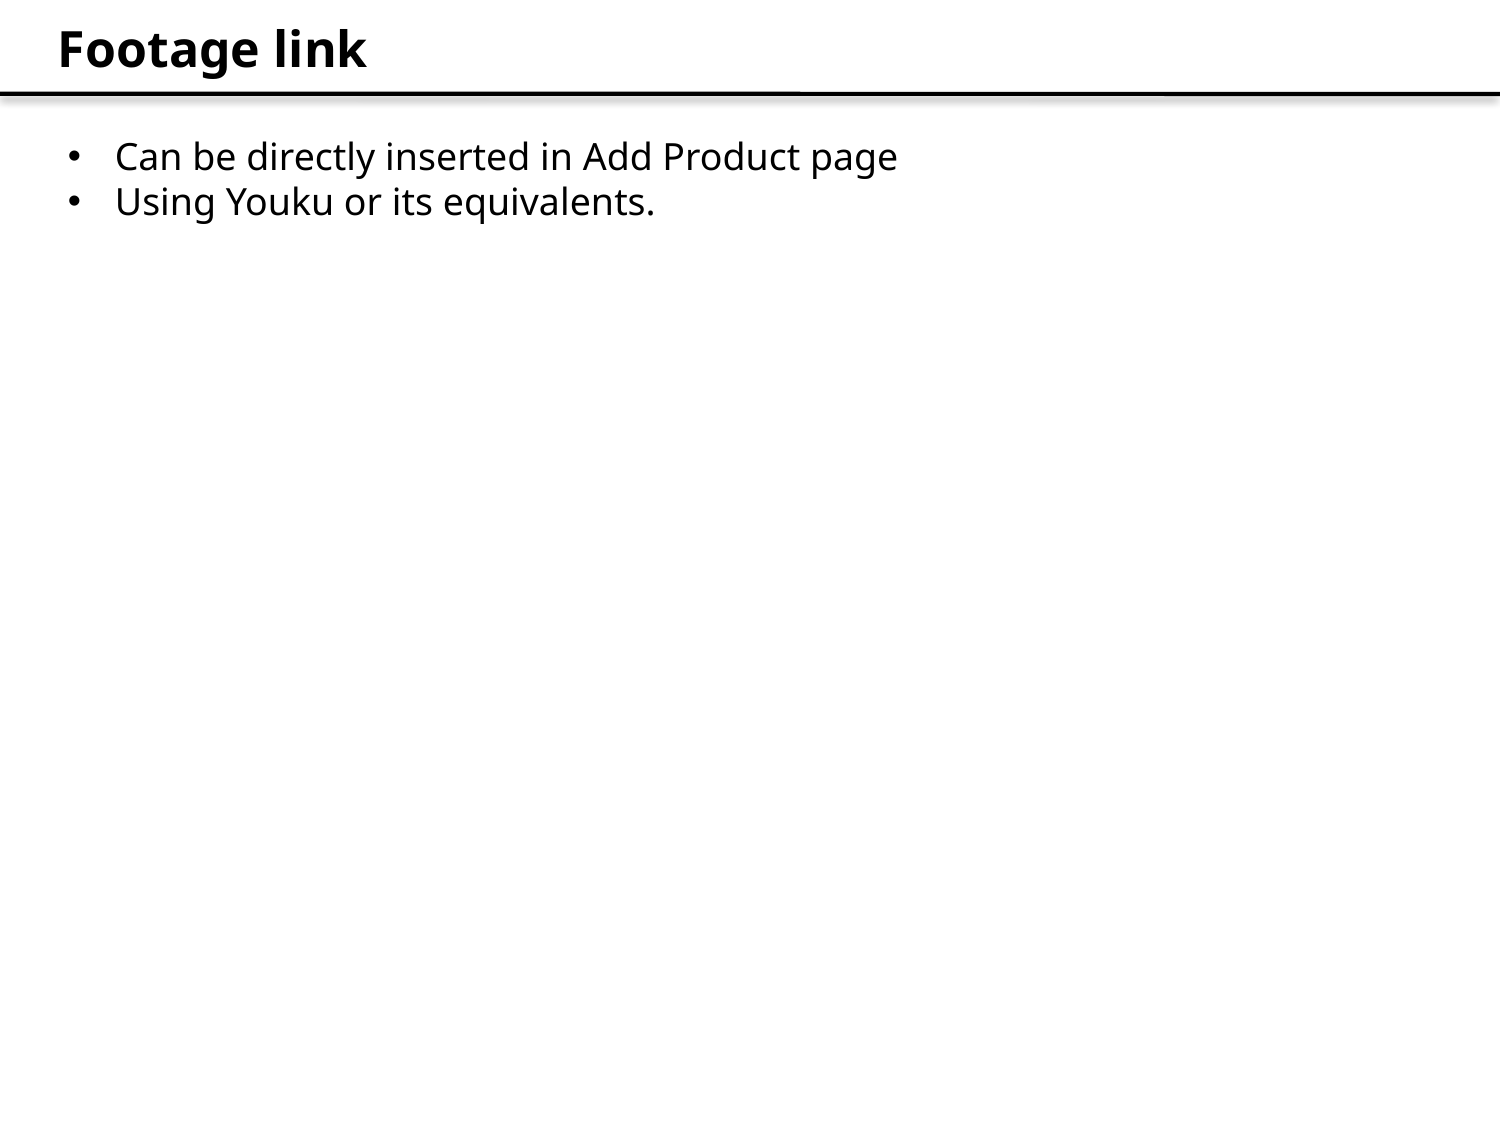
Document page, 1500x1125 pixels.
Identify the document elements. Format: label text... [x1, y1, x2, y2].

text_box Can be directly inserted in Add Product page Using Youku or its equivalents. [53, 125, 1447, 276]
text_box Footage link [43, 9, 383, 85]
